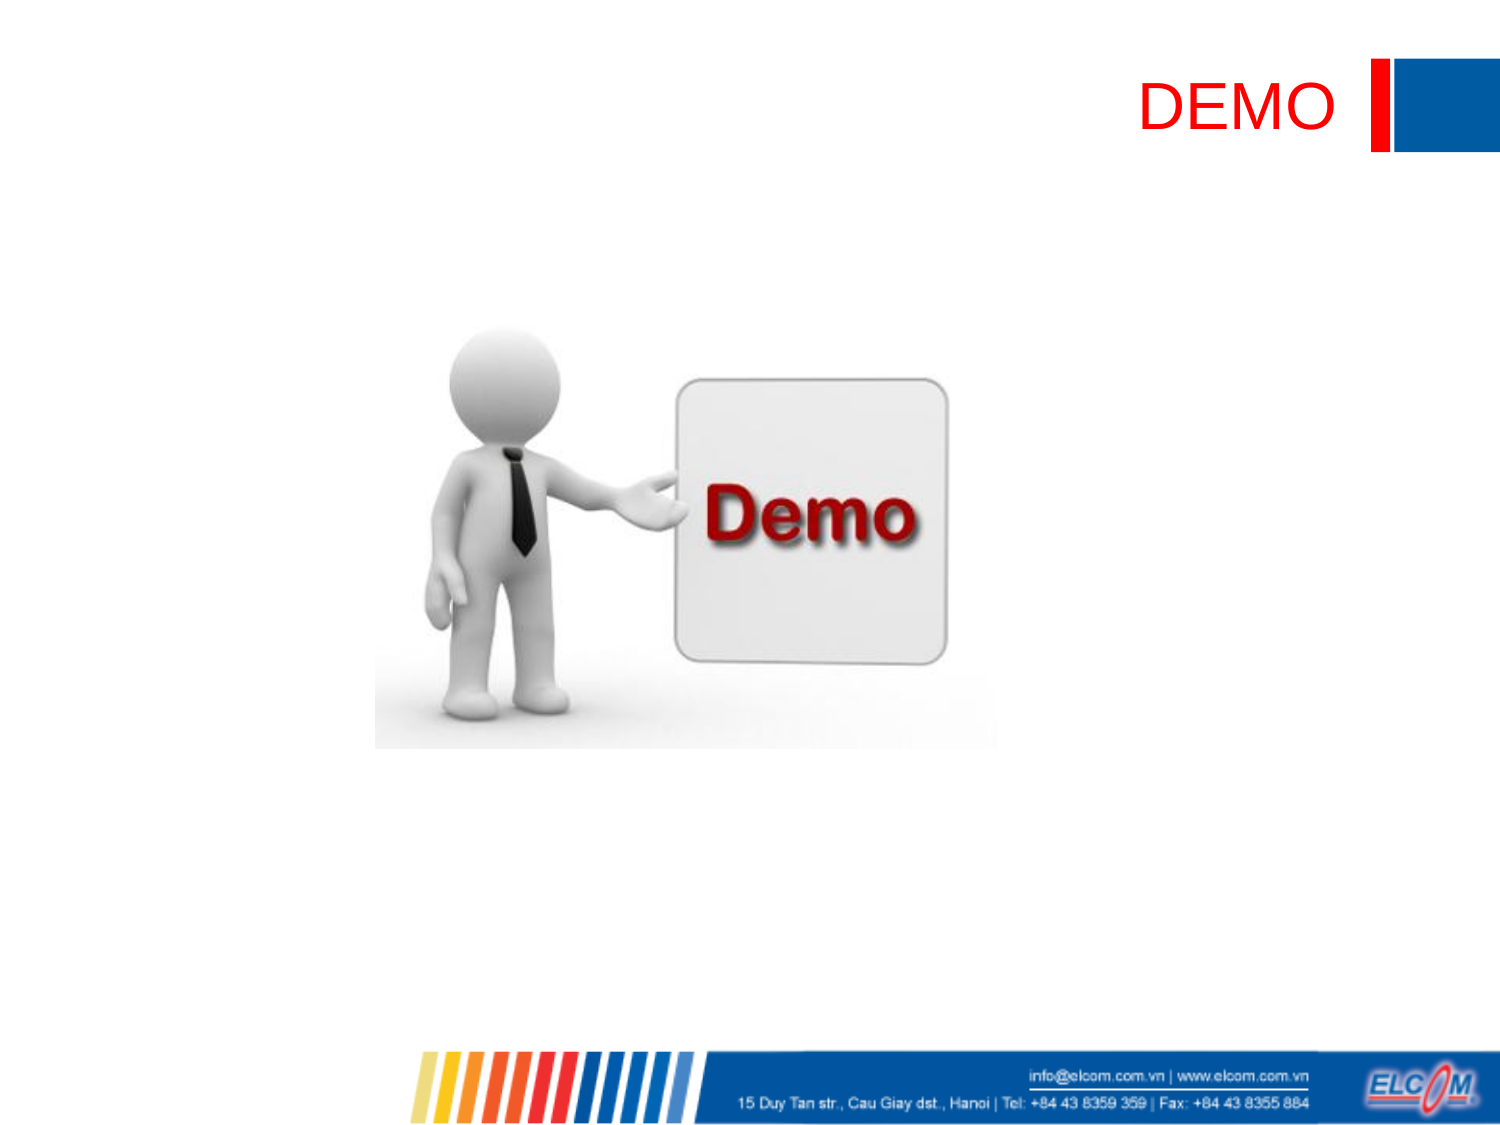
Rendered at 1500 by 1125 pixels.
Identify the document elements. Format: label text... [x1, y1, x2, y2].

title DEMO [74, 44, 1353, 162]
picture [251, 1046, 1500, 1125]
picture [374, 299, 997, 749]
